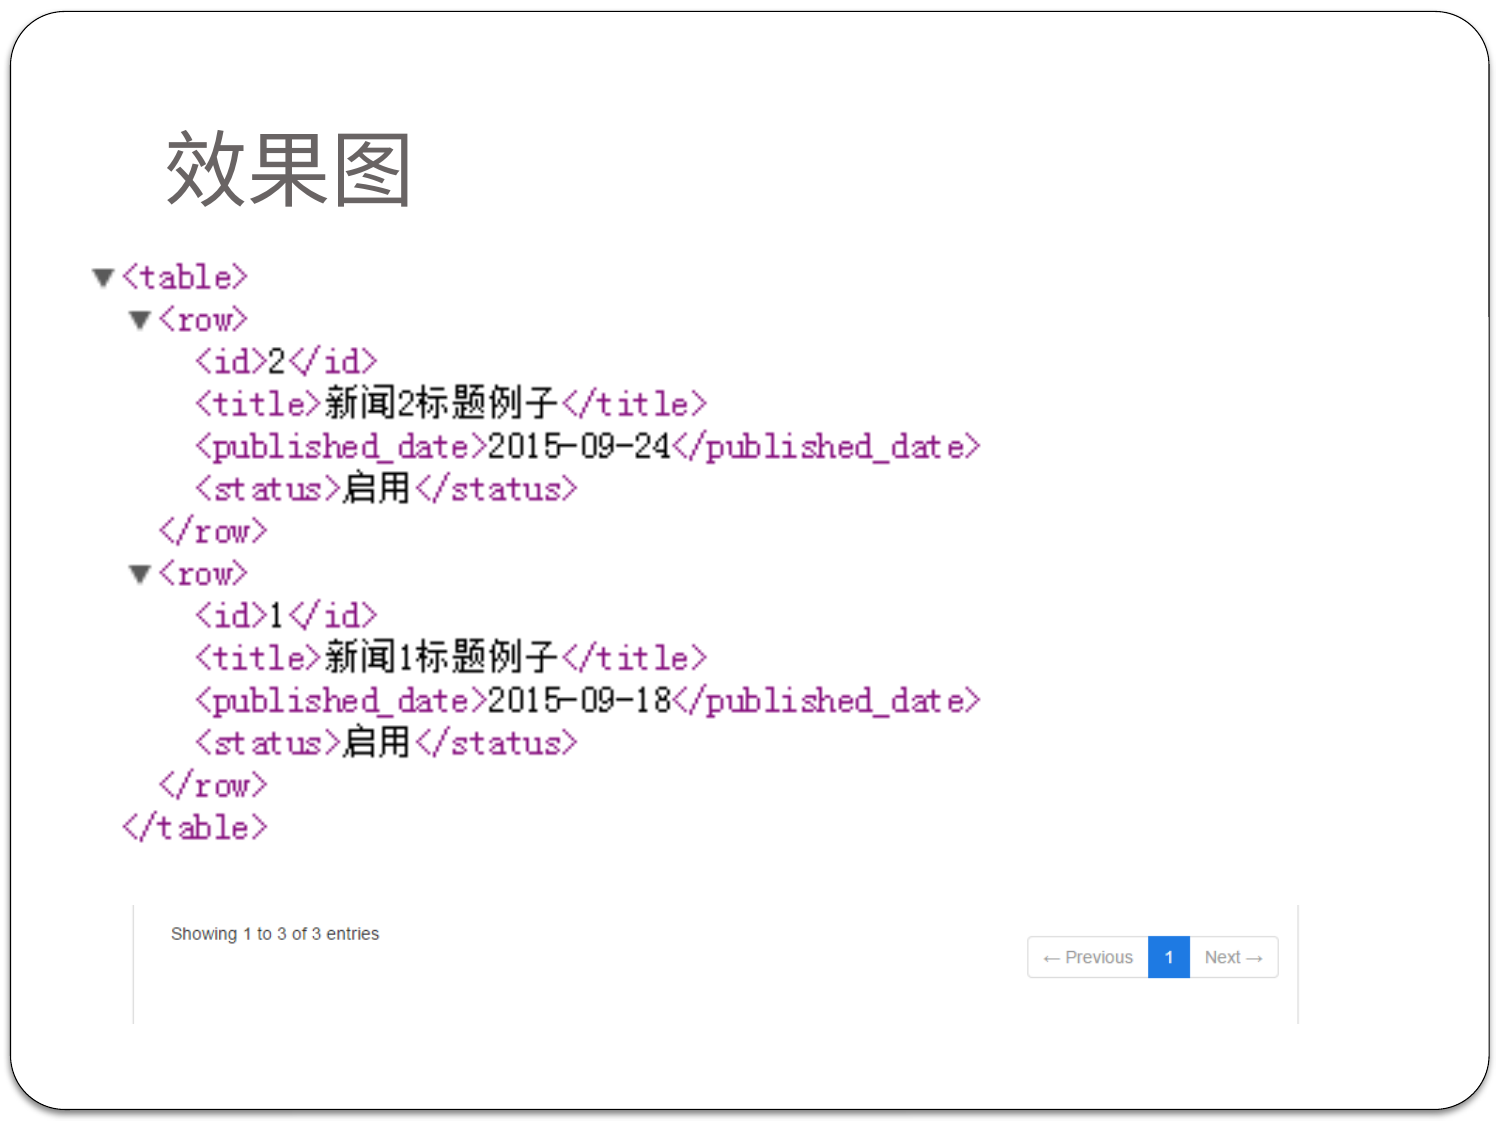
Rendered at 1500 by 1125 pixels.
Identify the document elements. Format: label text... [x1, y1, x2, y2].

picture [76, 219, 1457, 1024]
title 效果图 [150, 45, 1425, 218]
